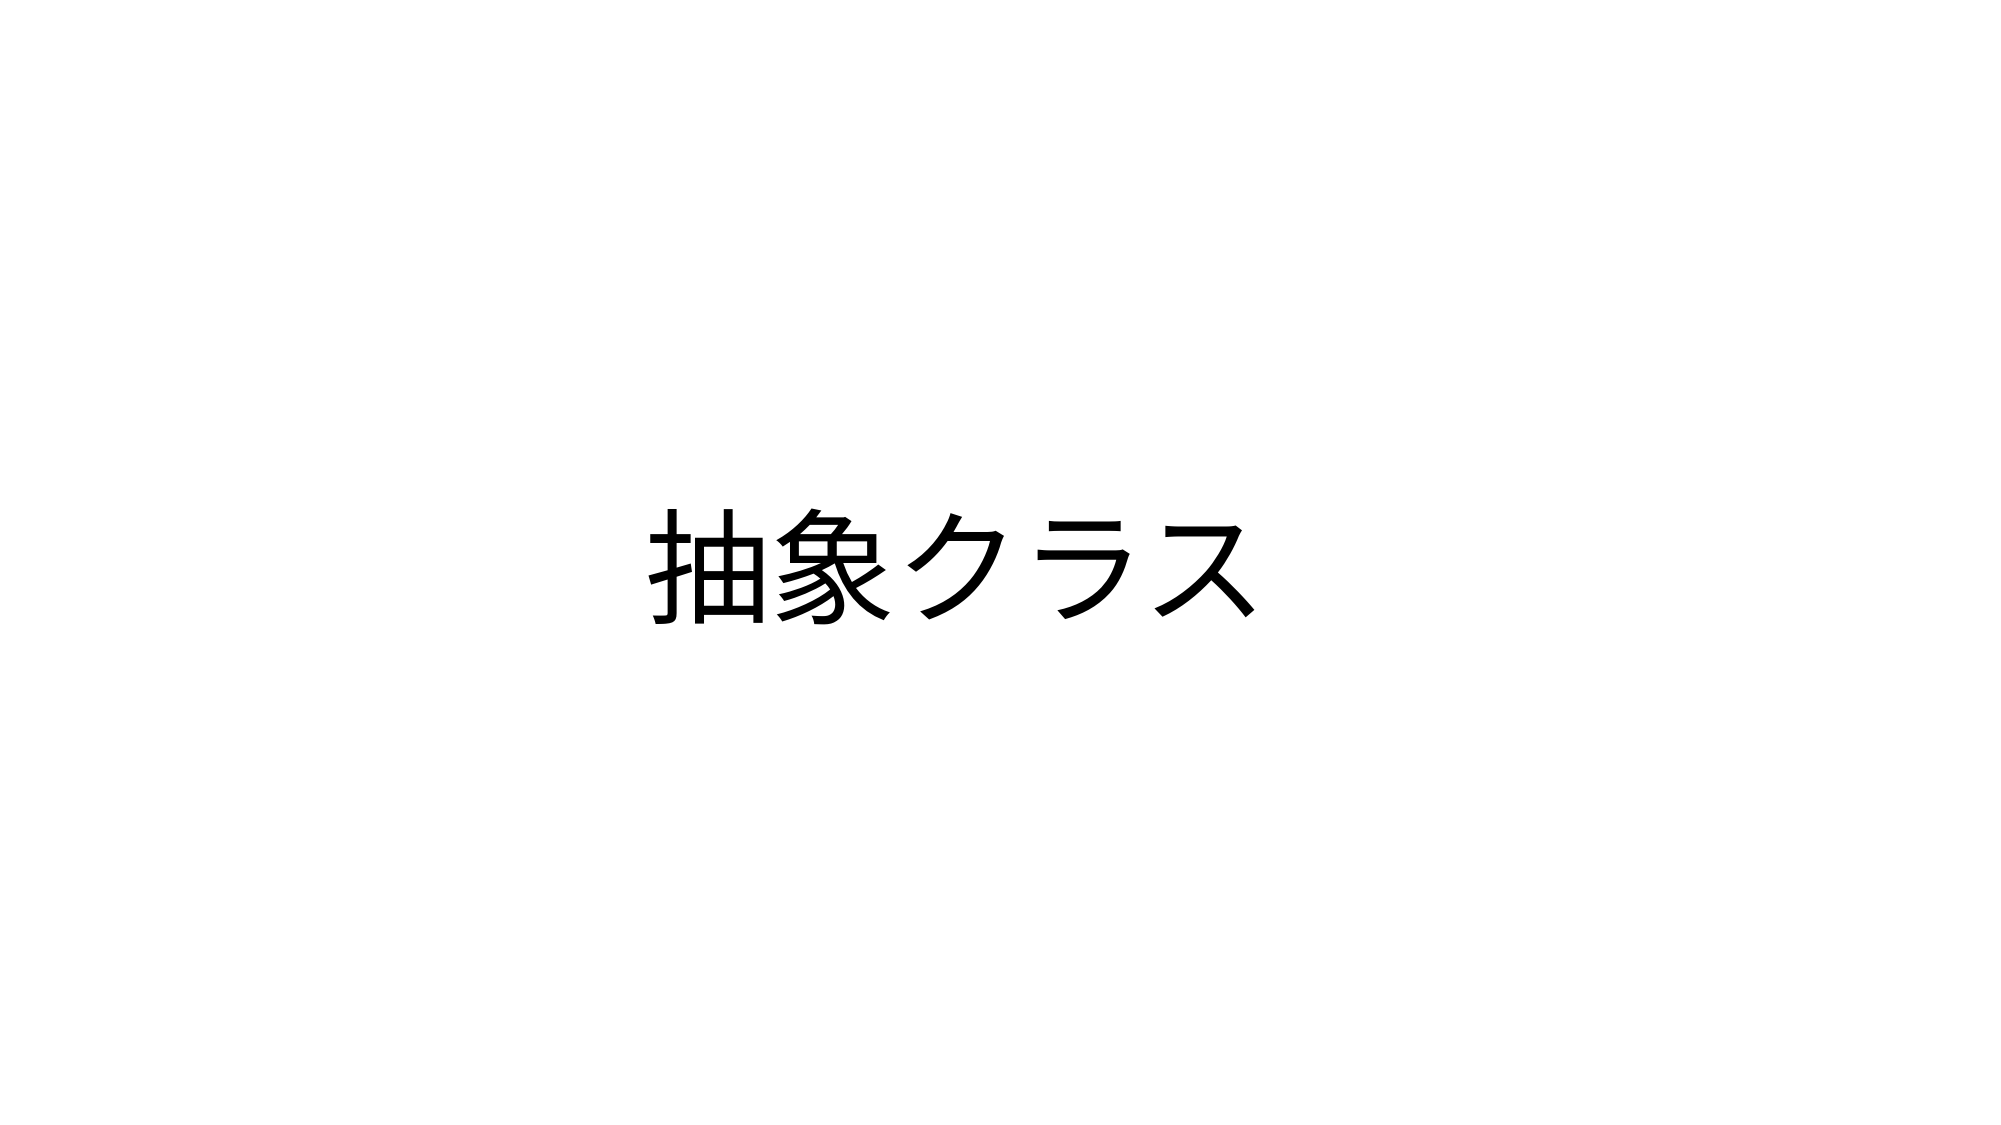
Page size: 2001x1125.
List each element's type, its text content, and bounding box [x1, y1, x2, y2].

text_box 抽象クラス [630, 481, 1421, 647]
